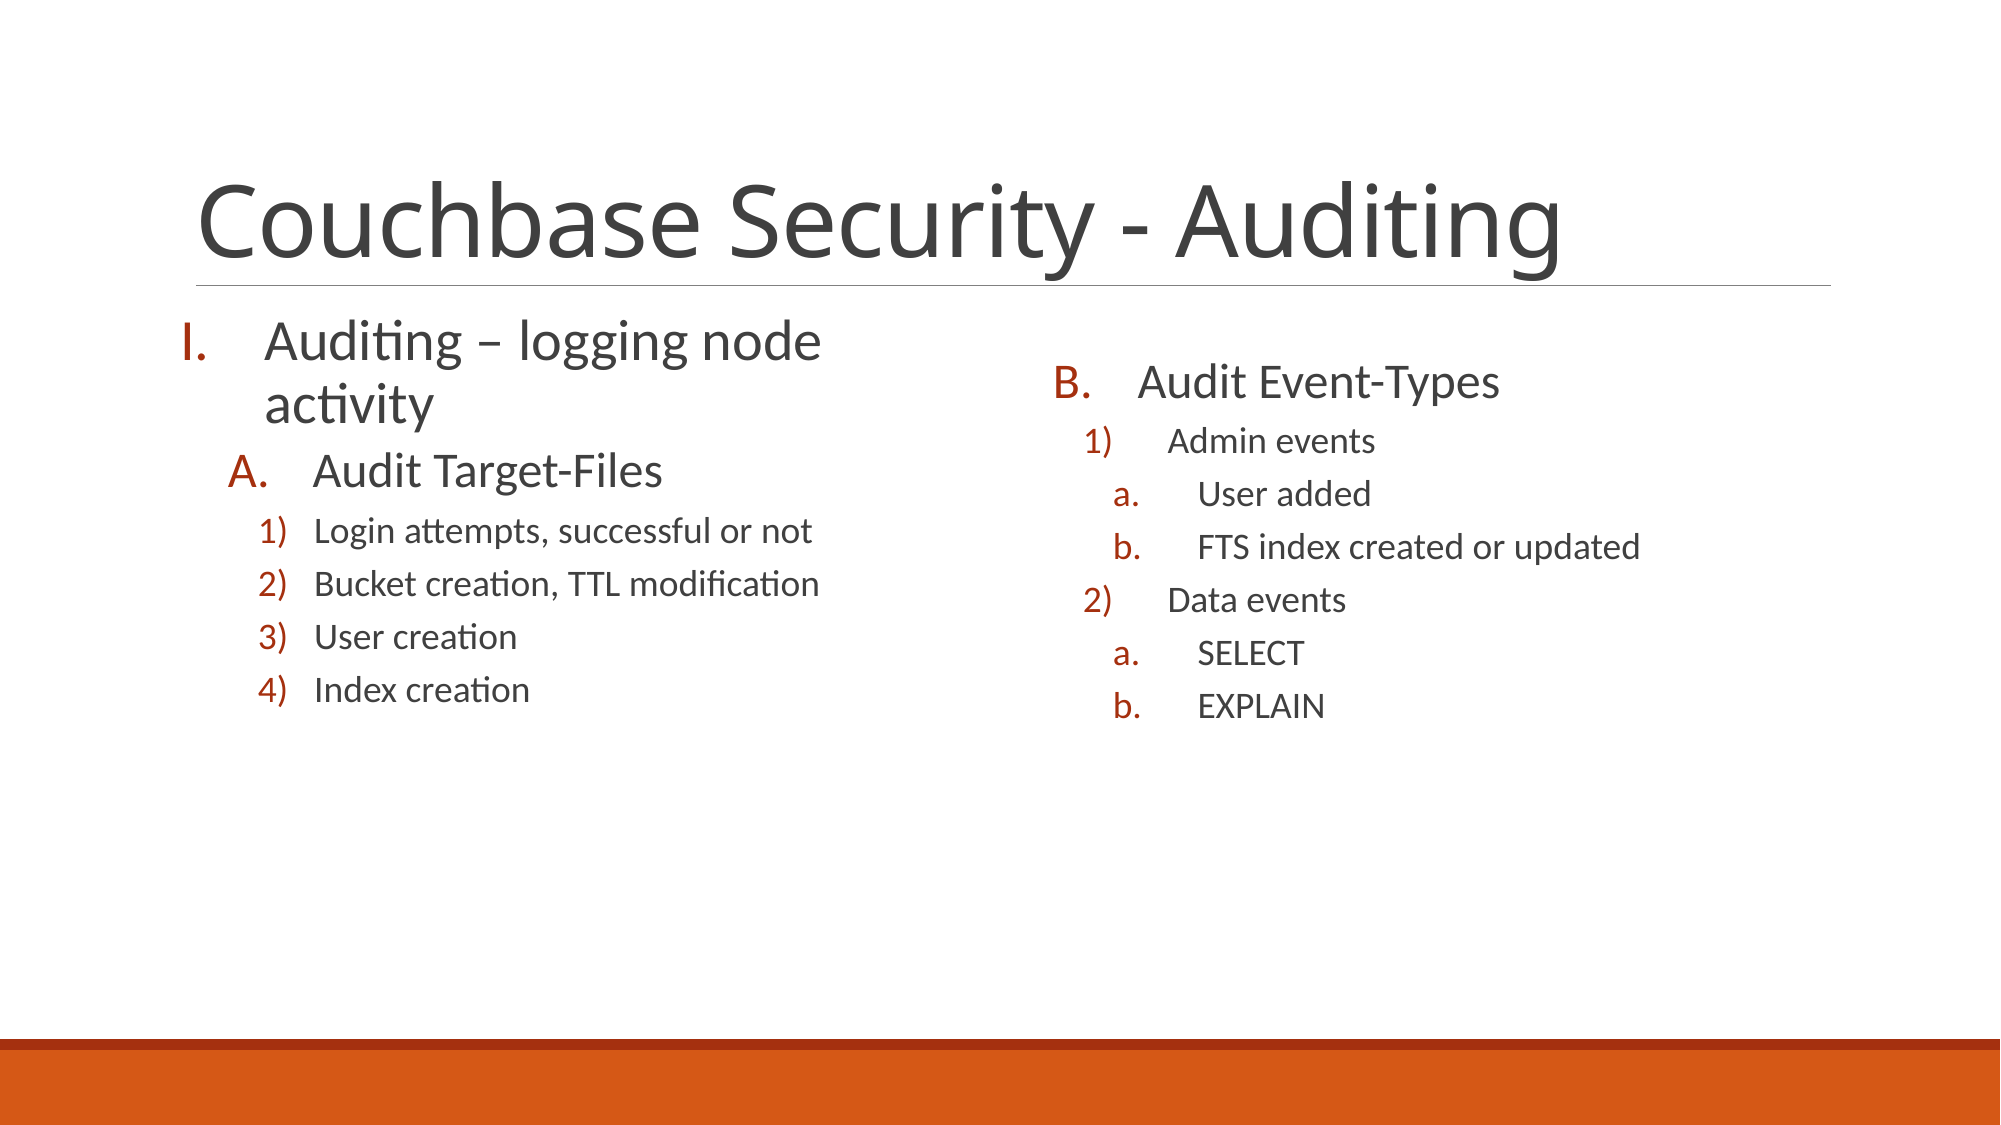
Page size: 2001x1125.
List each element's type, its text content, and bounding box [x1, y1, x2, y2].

list Auditing – logging node activity Audit Target-Files Login attempts, successful or not Bucket creation, TTL modification User creation Index creation Audit Event-Types Admin events User added FTS index created or updated Data events SELECT EXPLAIN [180, 302, 1830, 963]
title Couchbase Security - Auditing [180, 47, 1830, 285]
